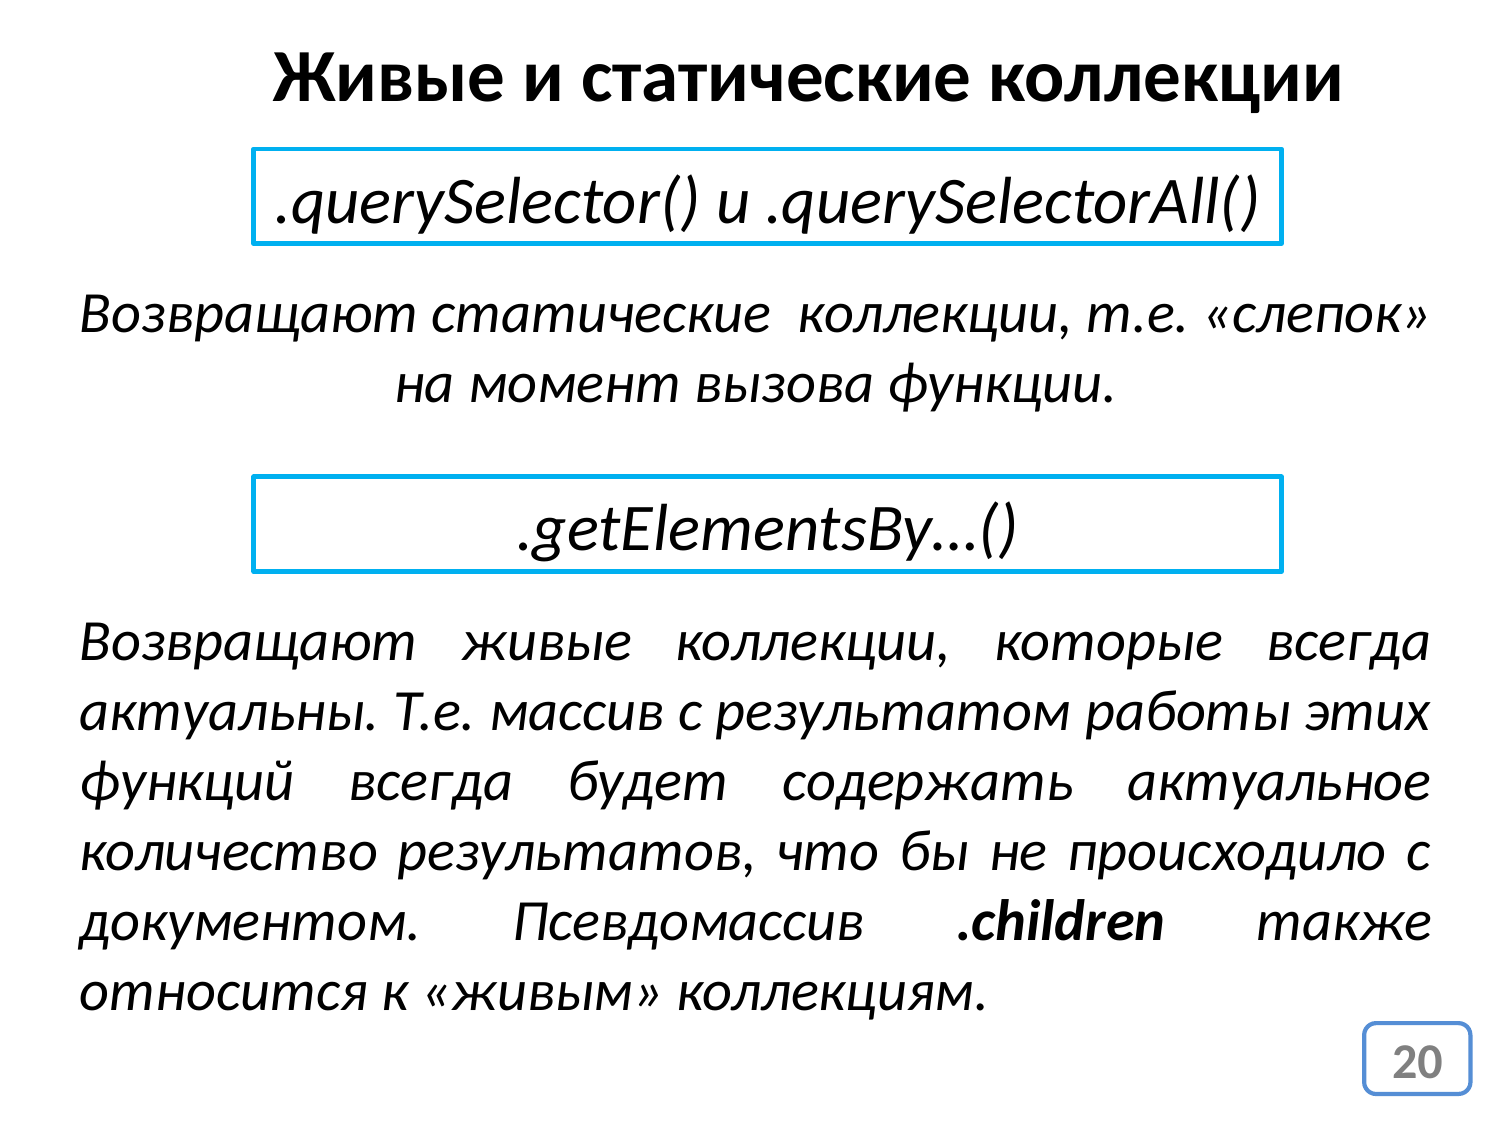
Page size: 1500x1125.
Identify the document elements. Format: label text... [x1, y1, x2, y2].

text_box Возвращают статические коллекции, т.е. «слепок» на момент вызова функции. [64, 267, 1447, 422]
text_box .getElementsBy…() [253, 476, 1282, 572]
text_box Живые и статические коллекции [258, 19, 1360, 124]
text_box 20 [1362, 1021, 1473, 1097]
text_box Возвращают живые коллекции, которые всегда актуальны. Т.е. массив с результатом работы этих функций всегда будет содержать актуальное количество результатов, что бы не происходило с документом. Псевдомассив .children также относится к «живым» коллекциям. [64, 594, 1447, 1030]
text_box .querySelector() и .querySelectorAll() [253, 148, 1282, 244]
